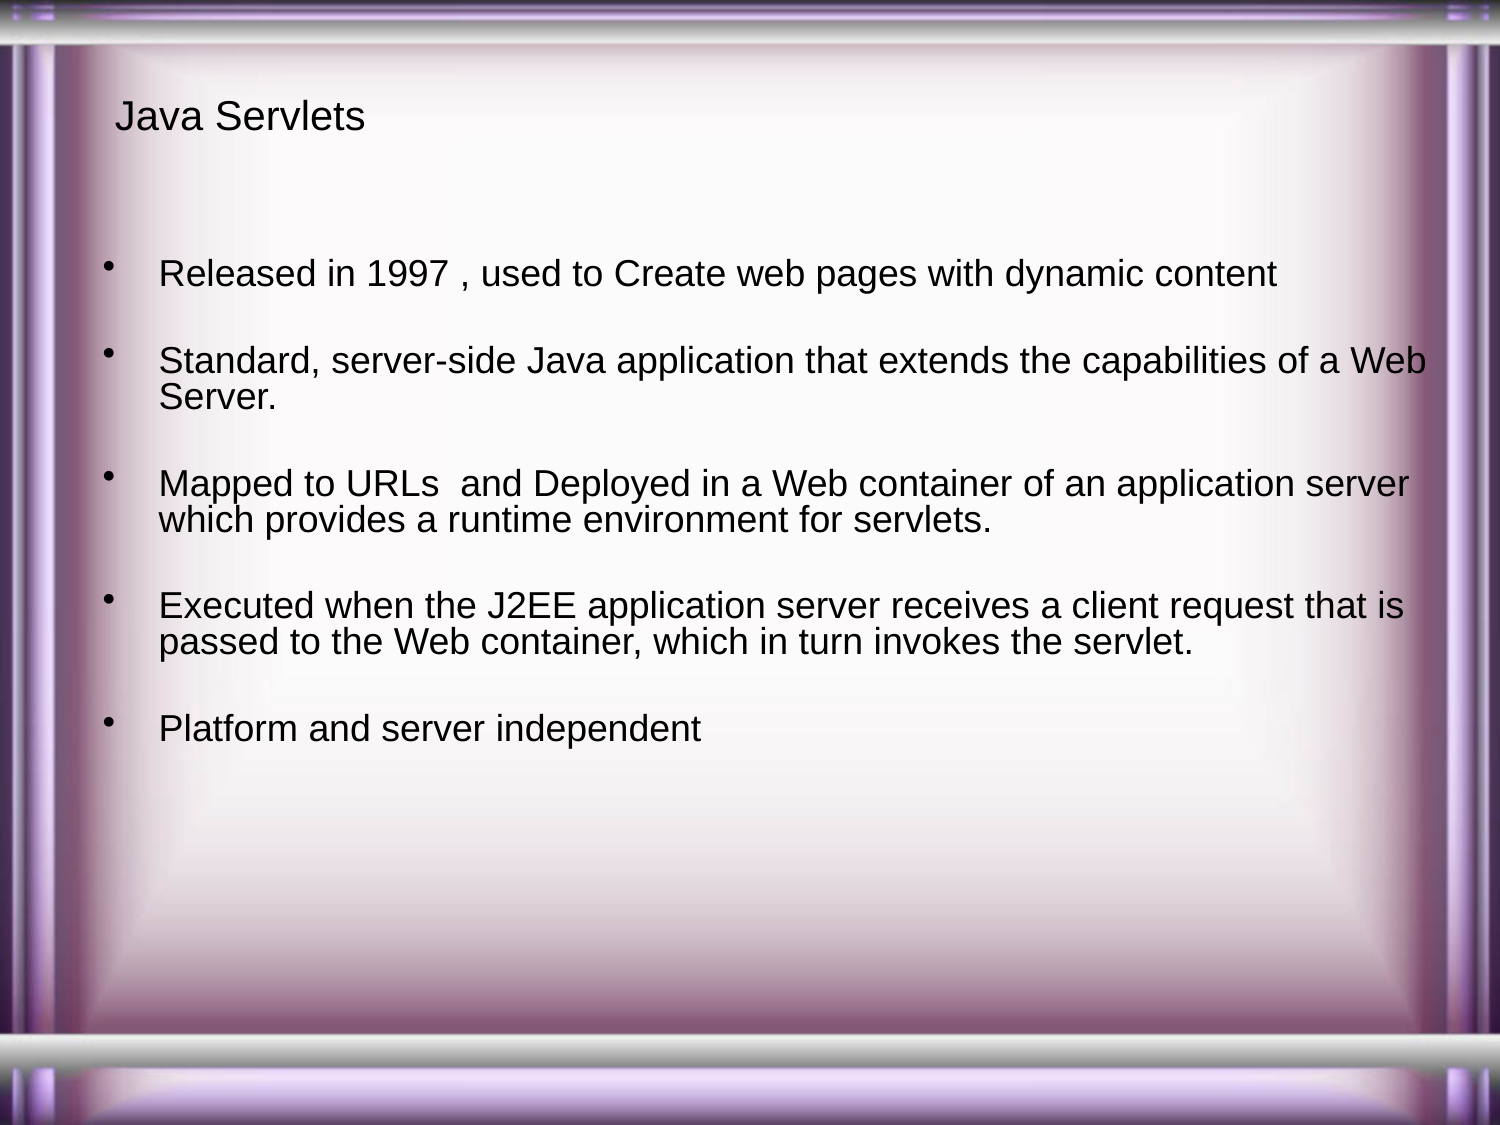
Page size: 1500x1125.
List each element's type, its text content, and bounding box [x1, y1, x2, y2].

picture [0, 0, 1500, 1125]
title Java Servlets [99, 81, 1200, 146]
list Released in 1997 , used to Create web pages with dynamic content Standard, server-side Java application that extends the capabilities of a Web Server. Mapped to URLs and Deployed in a Web container of an application server which provides a runtime environment for servlets. Executed when the J2EE application server receives a client request that is passed to the Web container, which in turn invokes the servlet. Platform and server independent [87, 249, 1463, 1125]
